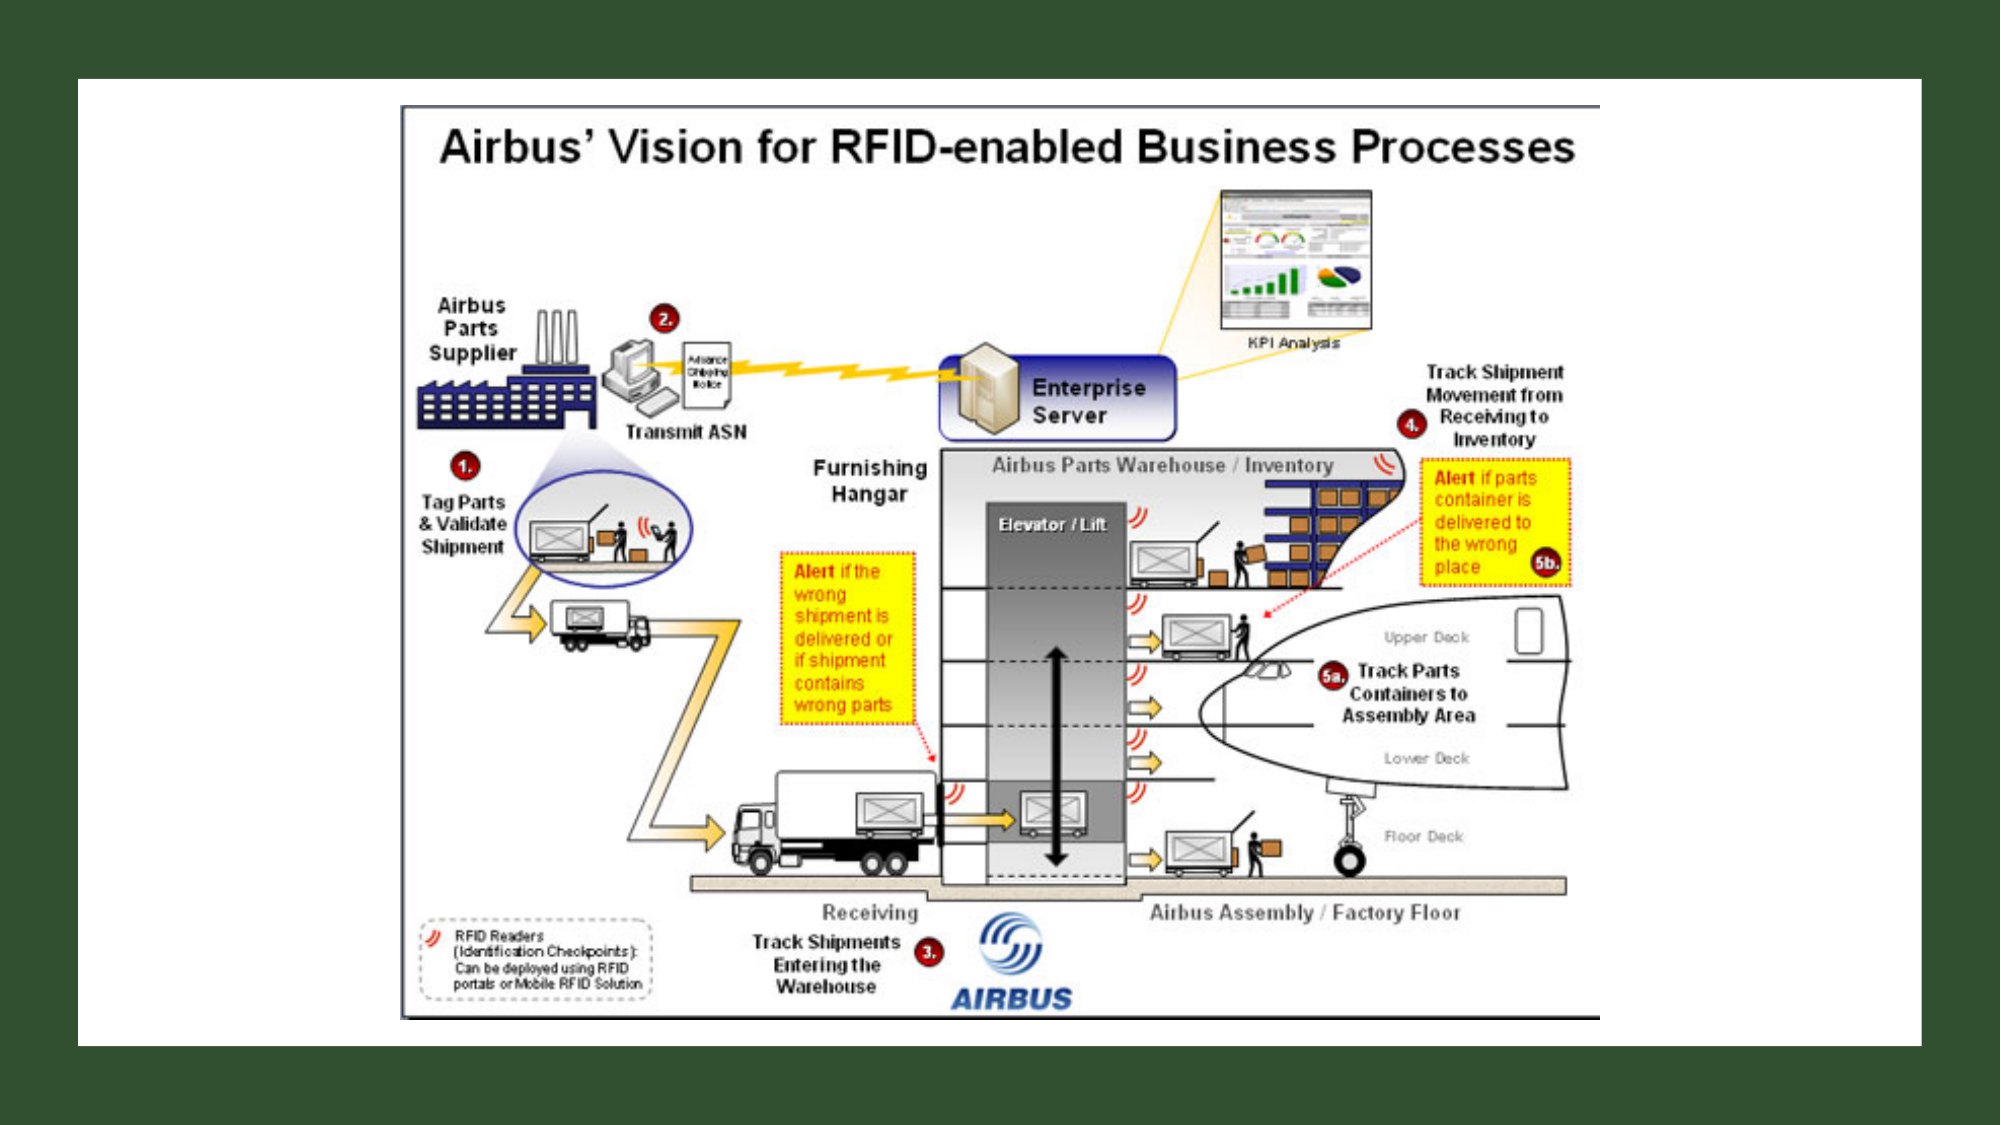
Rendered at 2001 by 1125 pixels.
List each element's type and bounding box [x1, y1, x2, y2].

text_box [77, 78, 1923, 1047]
picture [400, 105, 1600, 1020]
text_box [0, 0, 2000, 1125]
